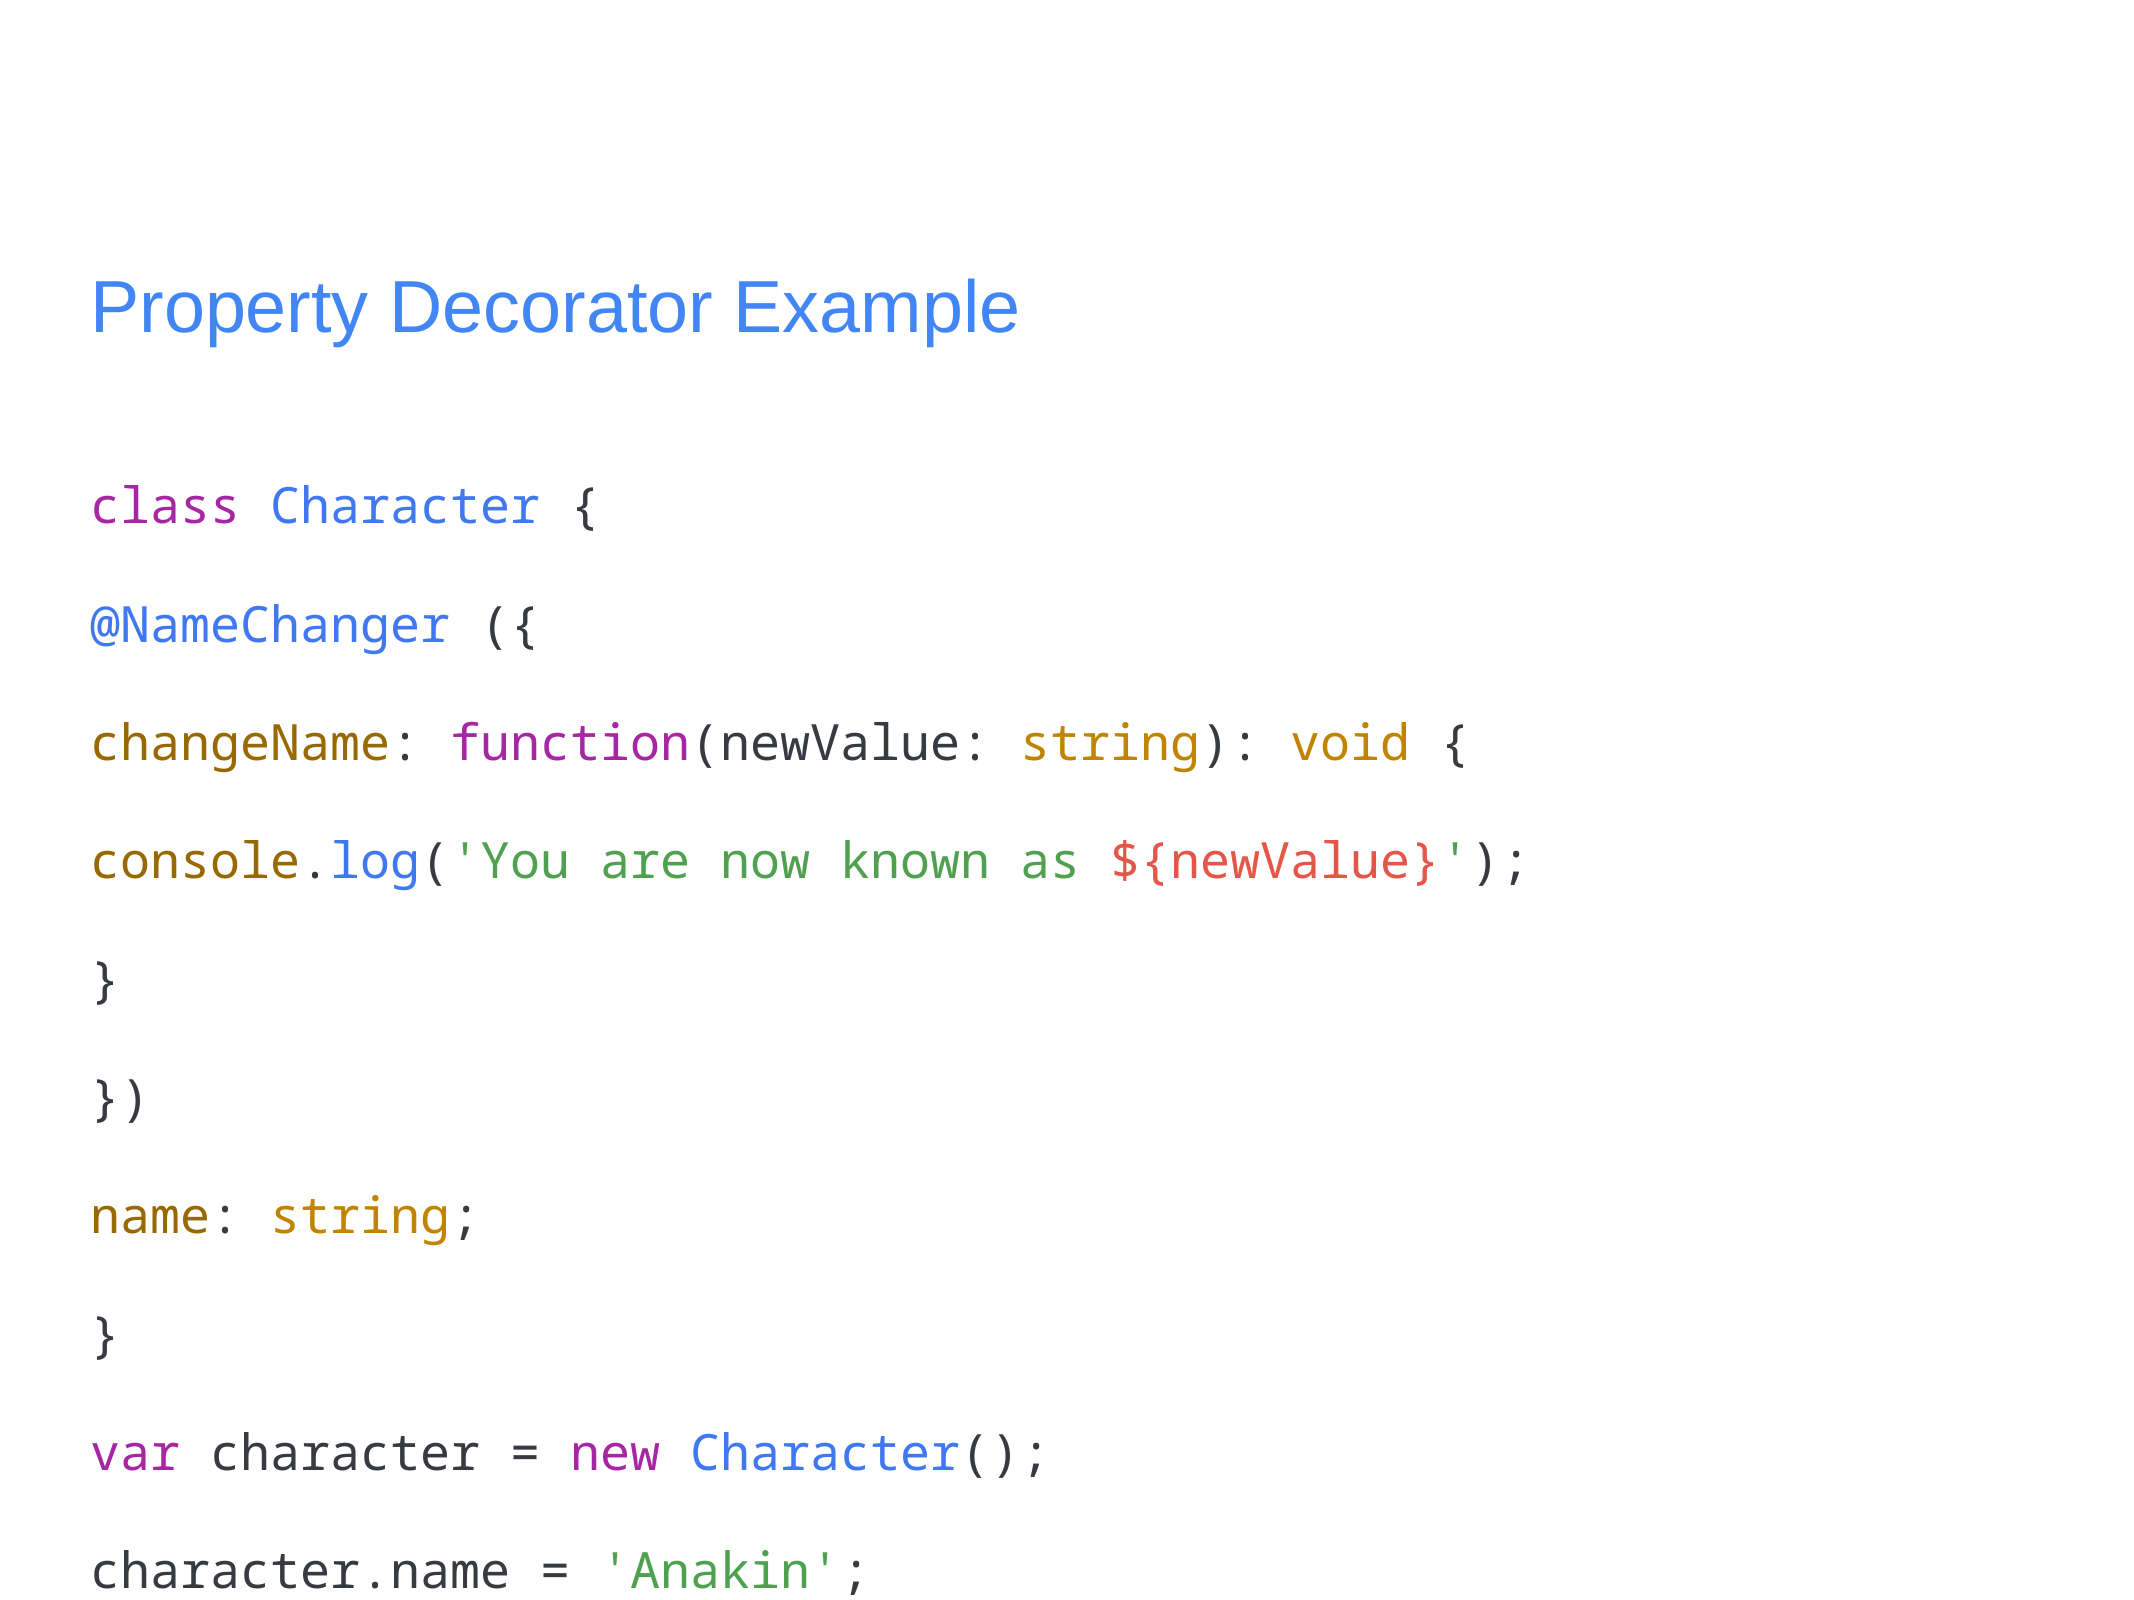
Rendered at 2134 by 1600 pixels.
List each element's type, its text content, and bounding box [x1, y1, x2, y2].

list class Character { @NameChanger ({ changeName: function(newValue: string): void { console.log('You are now known as ${newValue}'); } }) name: string; } var character = new Character(); character.name = 'Anakin'; [66, 450, 2067, 1452]
title Property Decorator Example [66, 252, 2067, 371]
